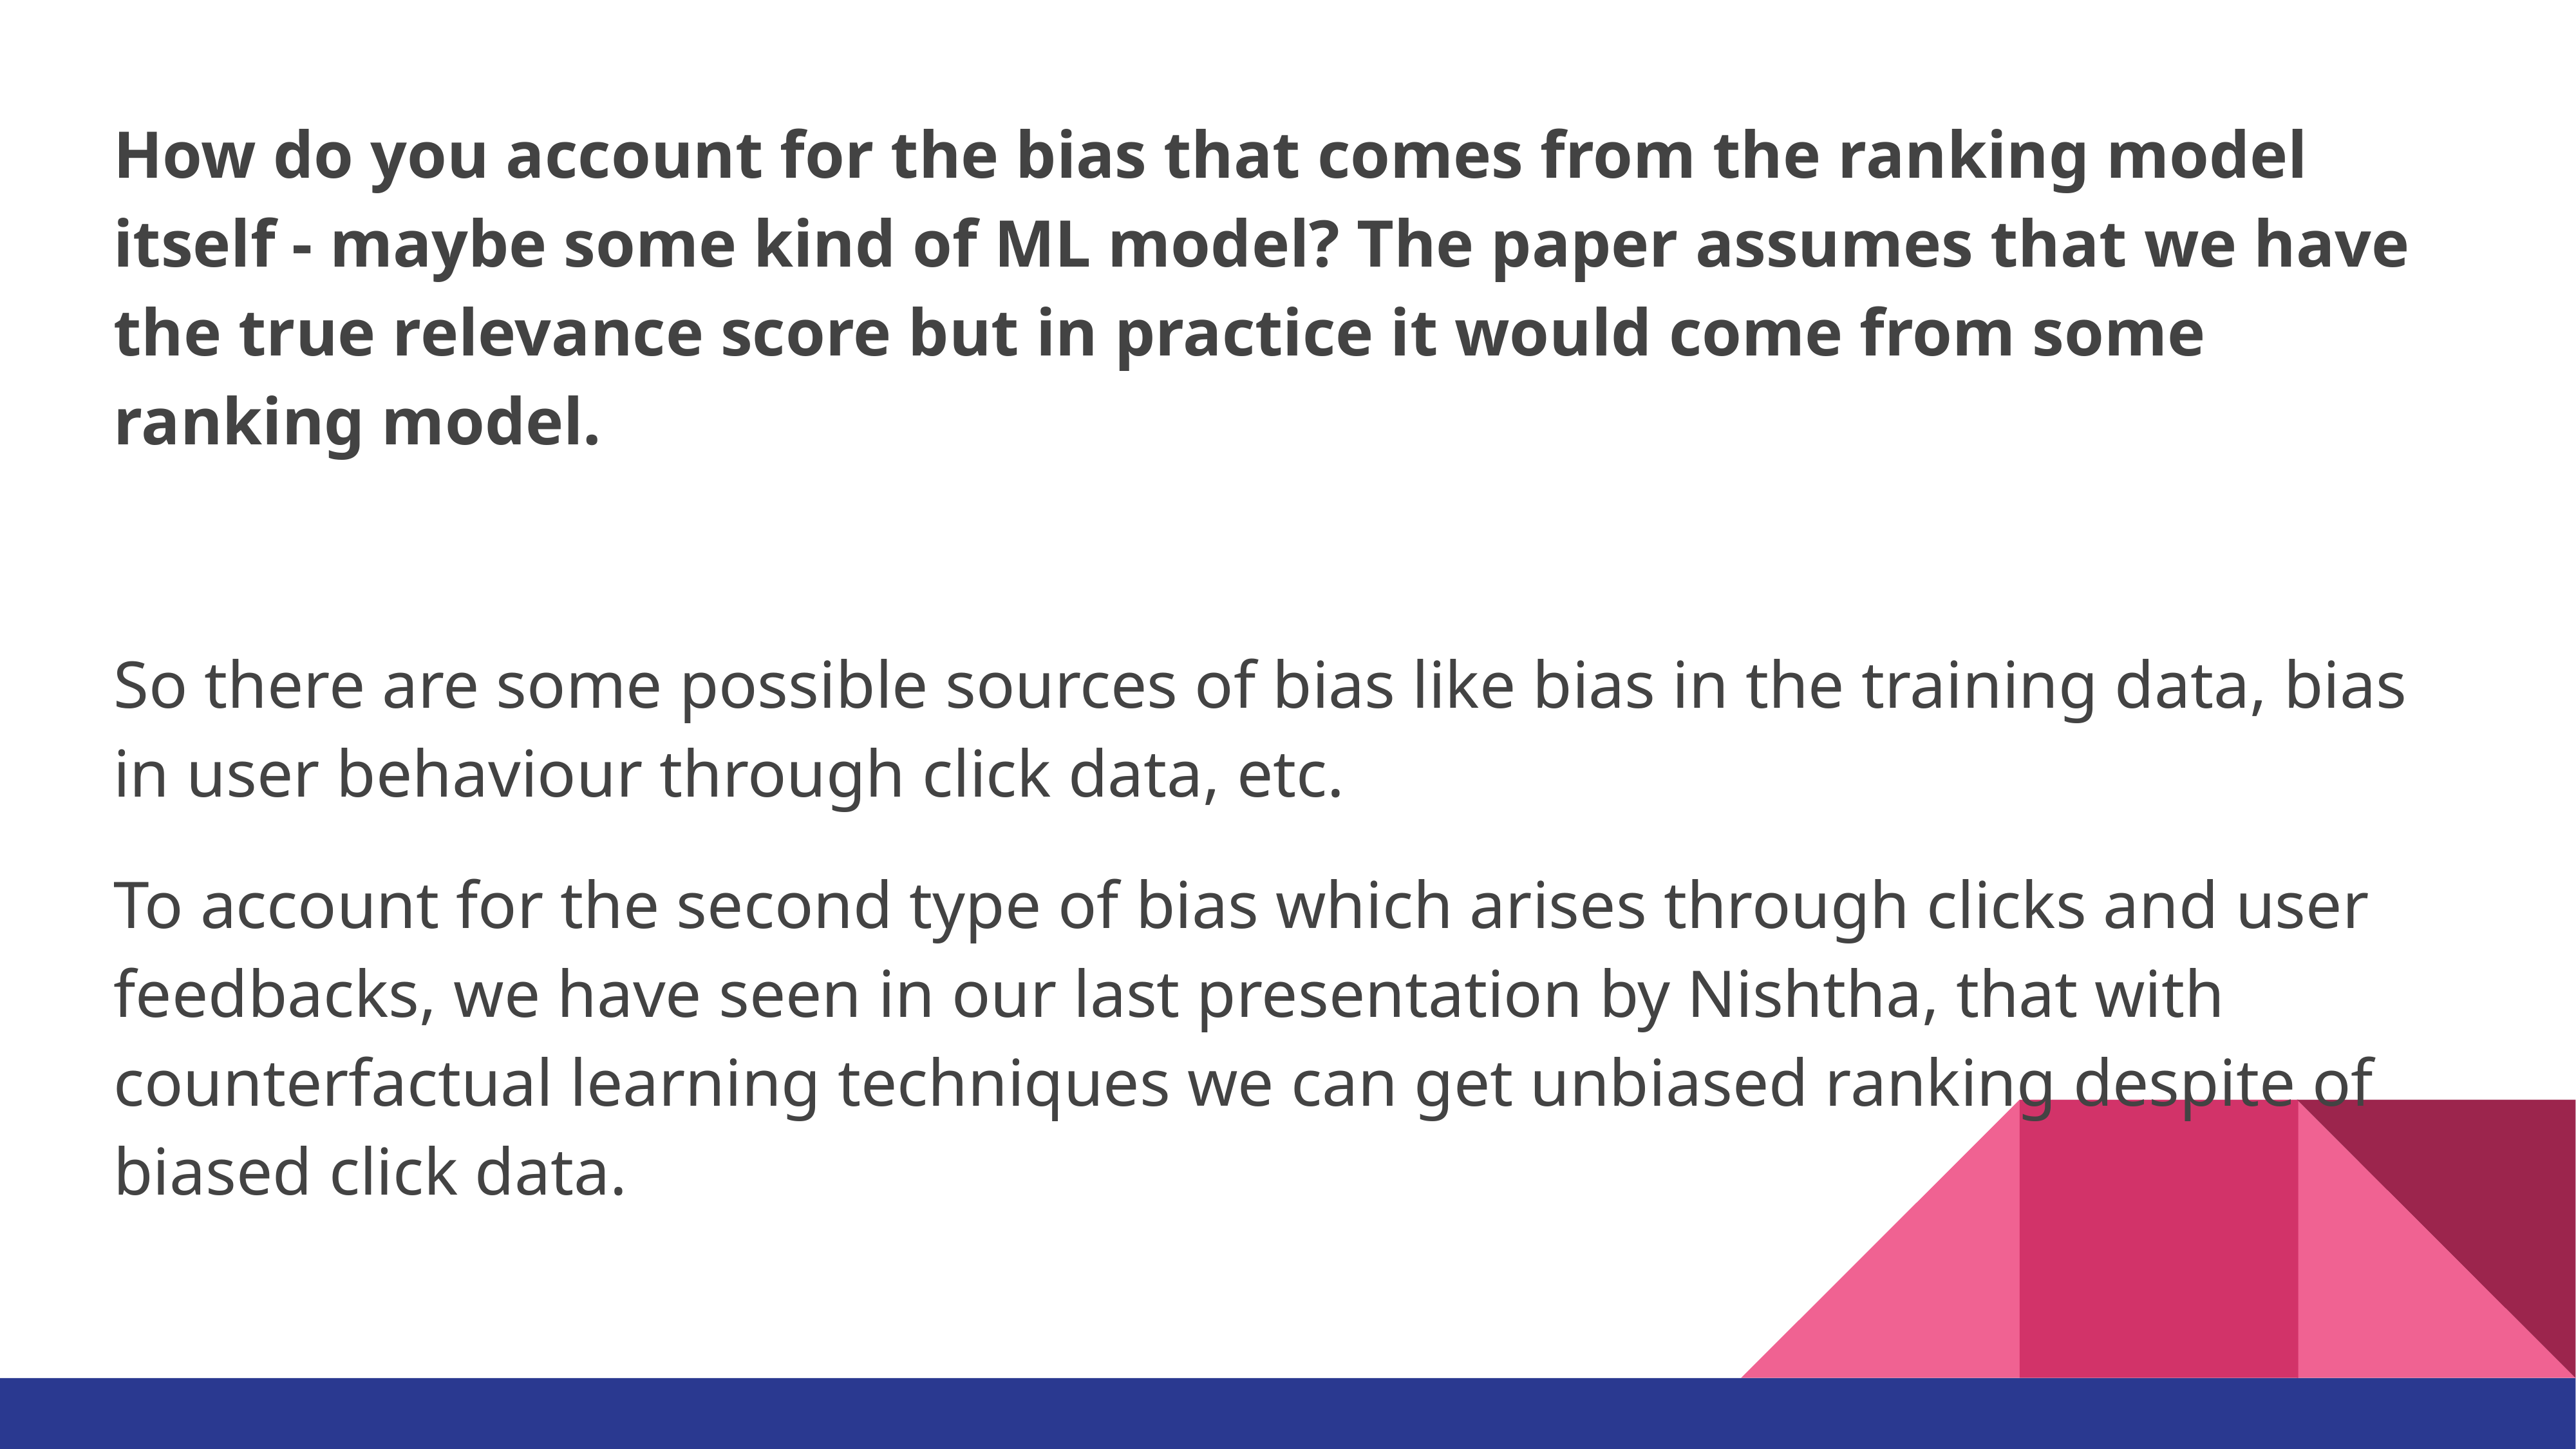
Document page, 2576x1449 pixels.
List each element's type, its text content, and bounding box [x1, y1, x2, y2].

list How do you account for the bias that comes from the ranking model itself - maybe some kind of ML model? The paper assumes that we have the true relevance score but in practice it would come from some ranking model. So there are some possible sources of bias like bias in the training data, bias in user behaviour through click data, etc. To account for the second type of bias which arises through clicks and user feedbacks, we have seen in our last presentation by Nishtha, that with counterfactual learning techniques we can get unbiased ranking despite of biased click data. [88, 76, 2488, 1287]
